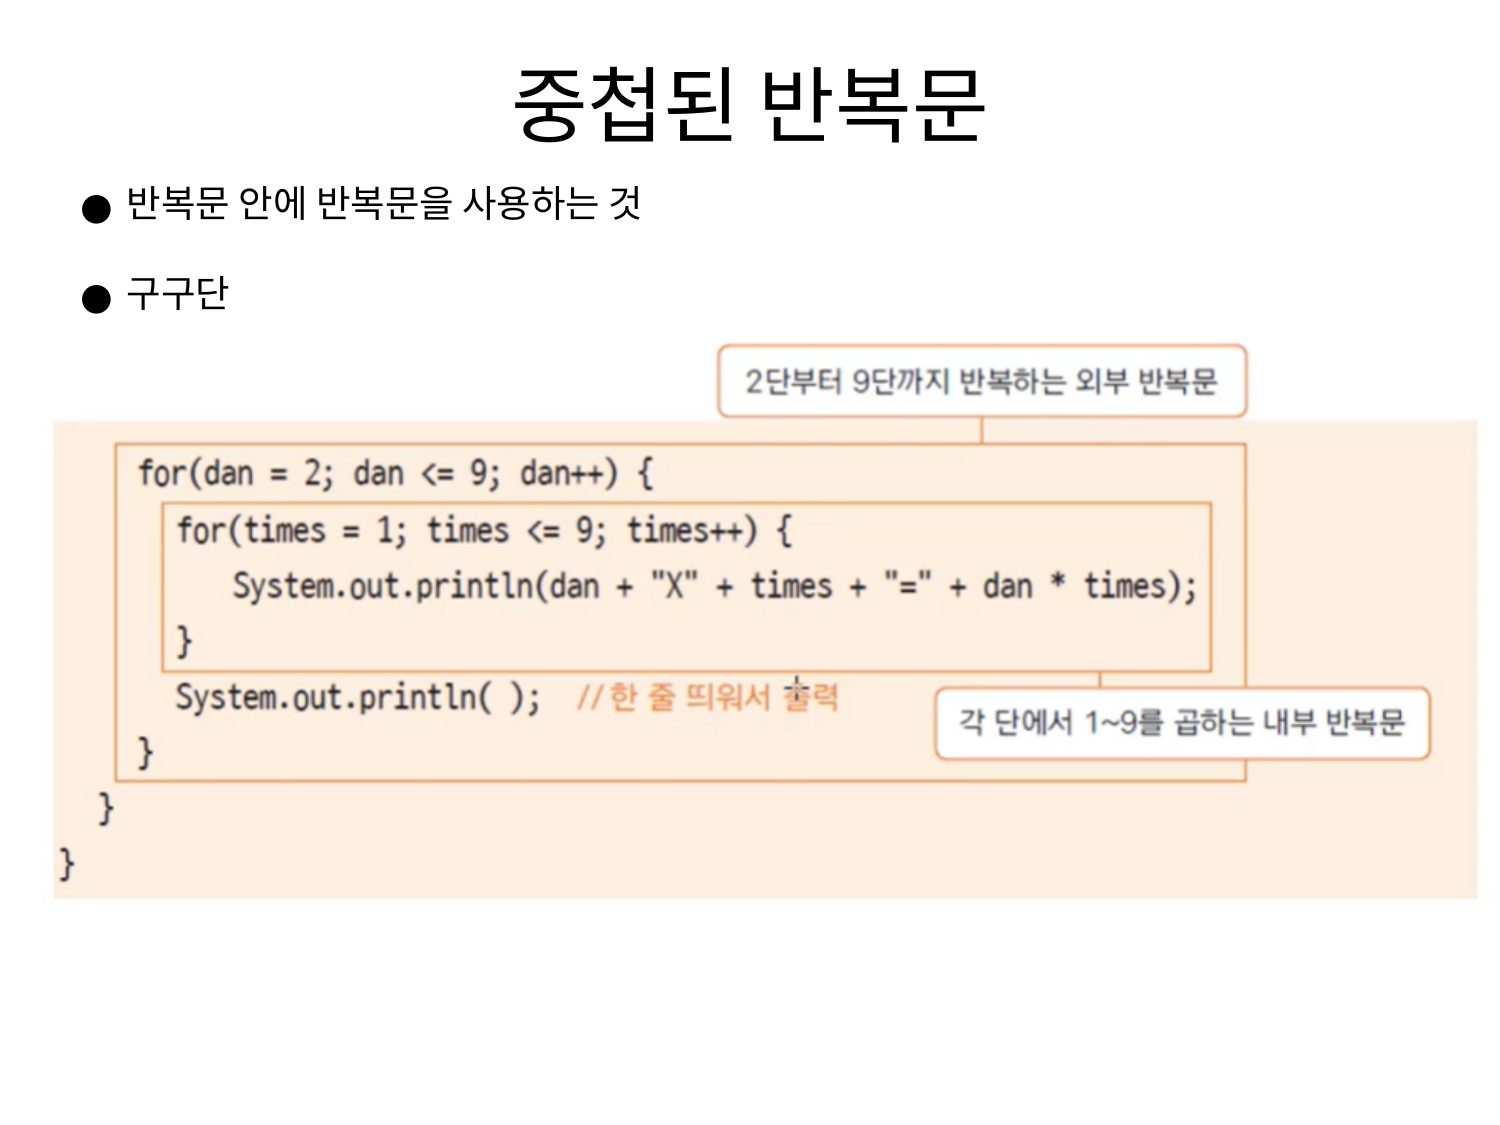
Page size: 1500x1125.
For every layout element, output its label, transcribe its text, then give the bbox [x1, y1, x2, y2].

picture [41, 337, 1495, 913]
text_box 반복문 안에 반복문을 사용하는 것 구구단 [64, 172, 1459, 323]
title 중첩된 반복문 [75, 45, 1425, 161]
